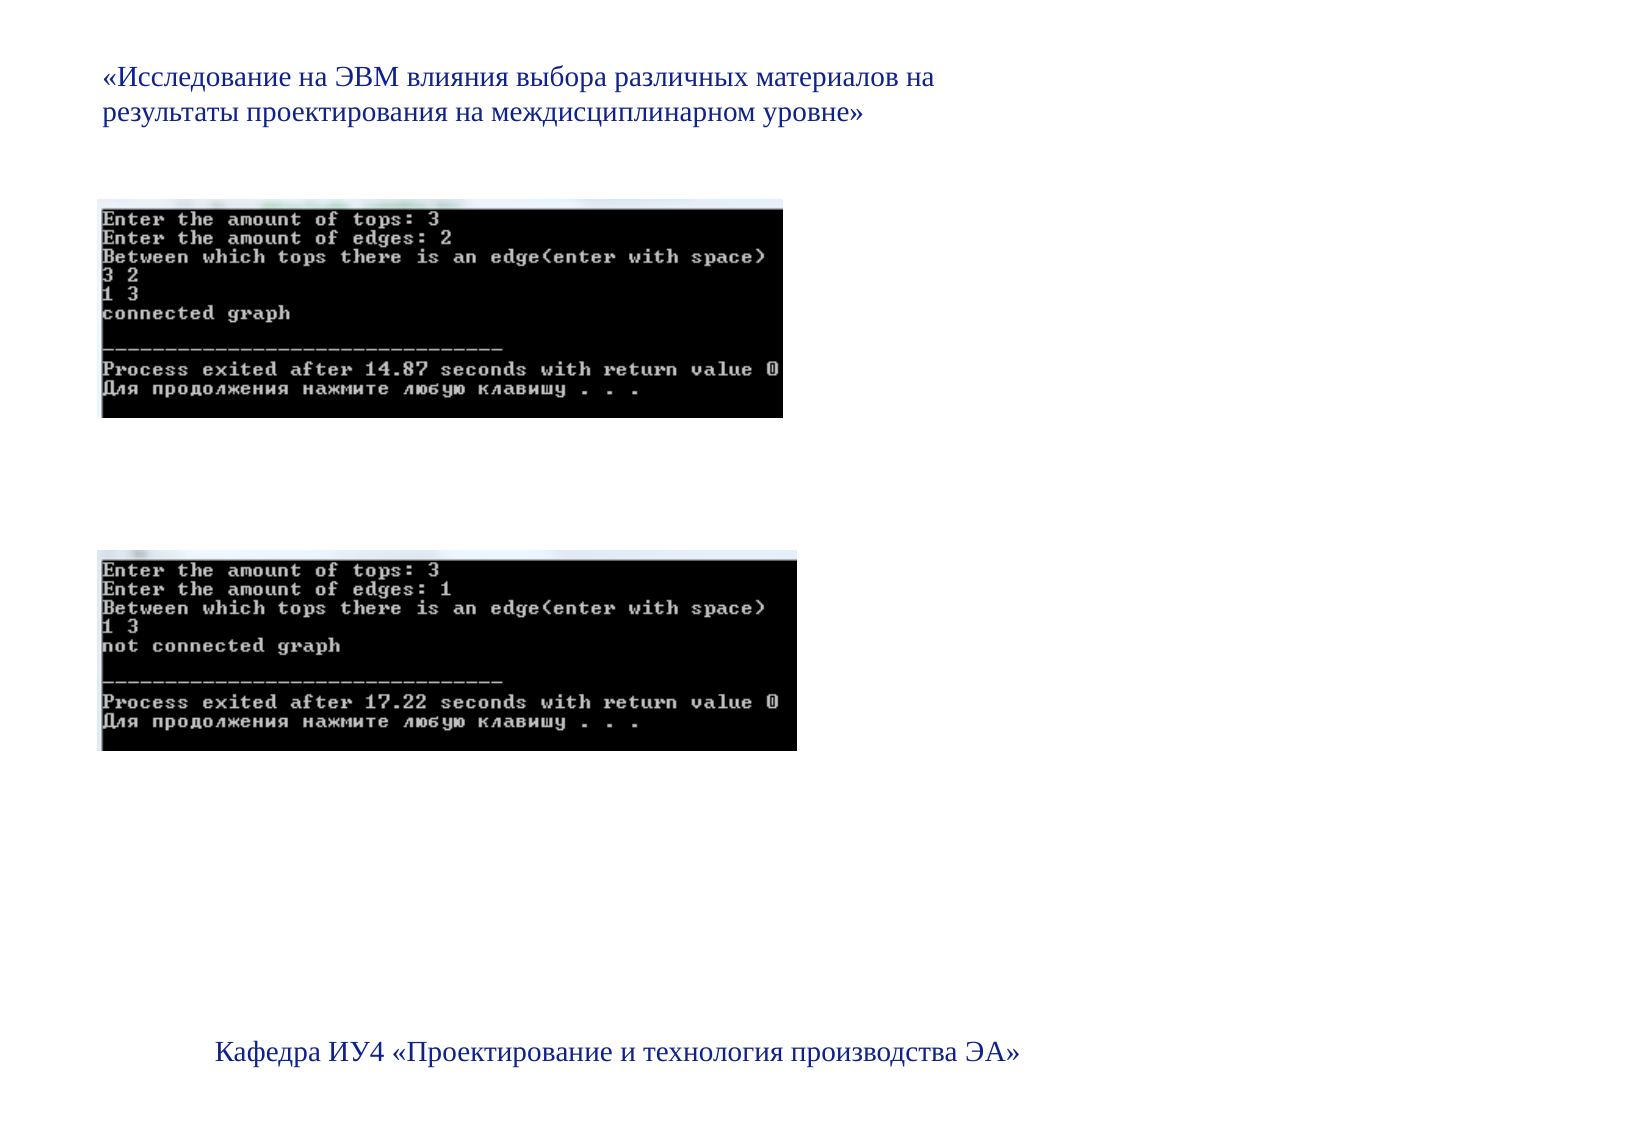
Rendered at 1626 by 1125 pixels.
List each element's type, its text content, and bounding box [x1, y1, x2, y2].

picture [97, 198, 783, 419]
text_box Кафедра ИУ4 «Проектирование и технология производства ЭА» [199, 1024, 1375, 1076]
text_box «Исследование на ЭВМ влияния выбора различных материалов на результаты проектирования на междисциплинарном уровне» [87, 49, 1488, 136]
picture [97, 550, 797, 752]
